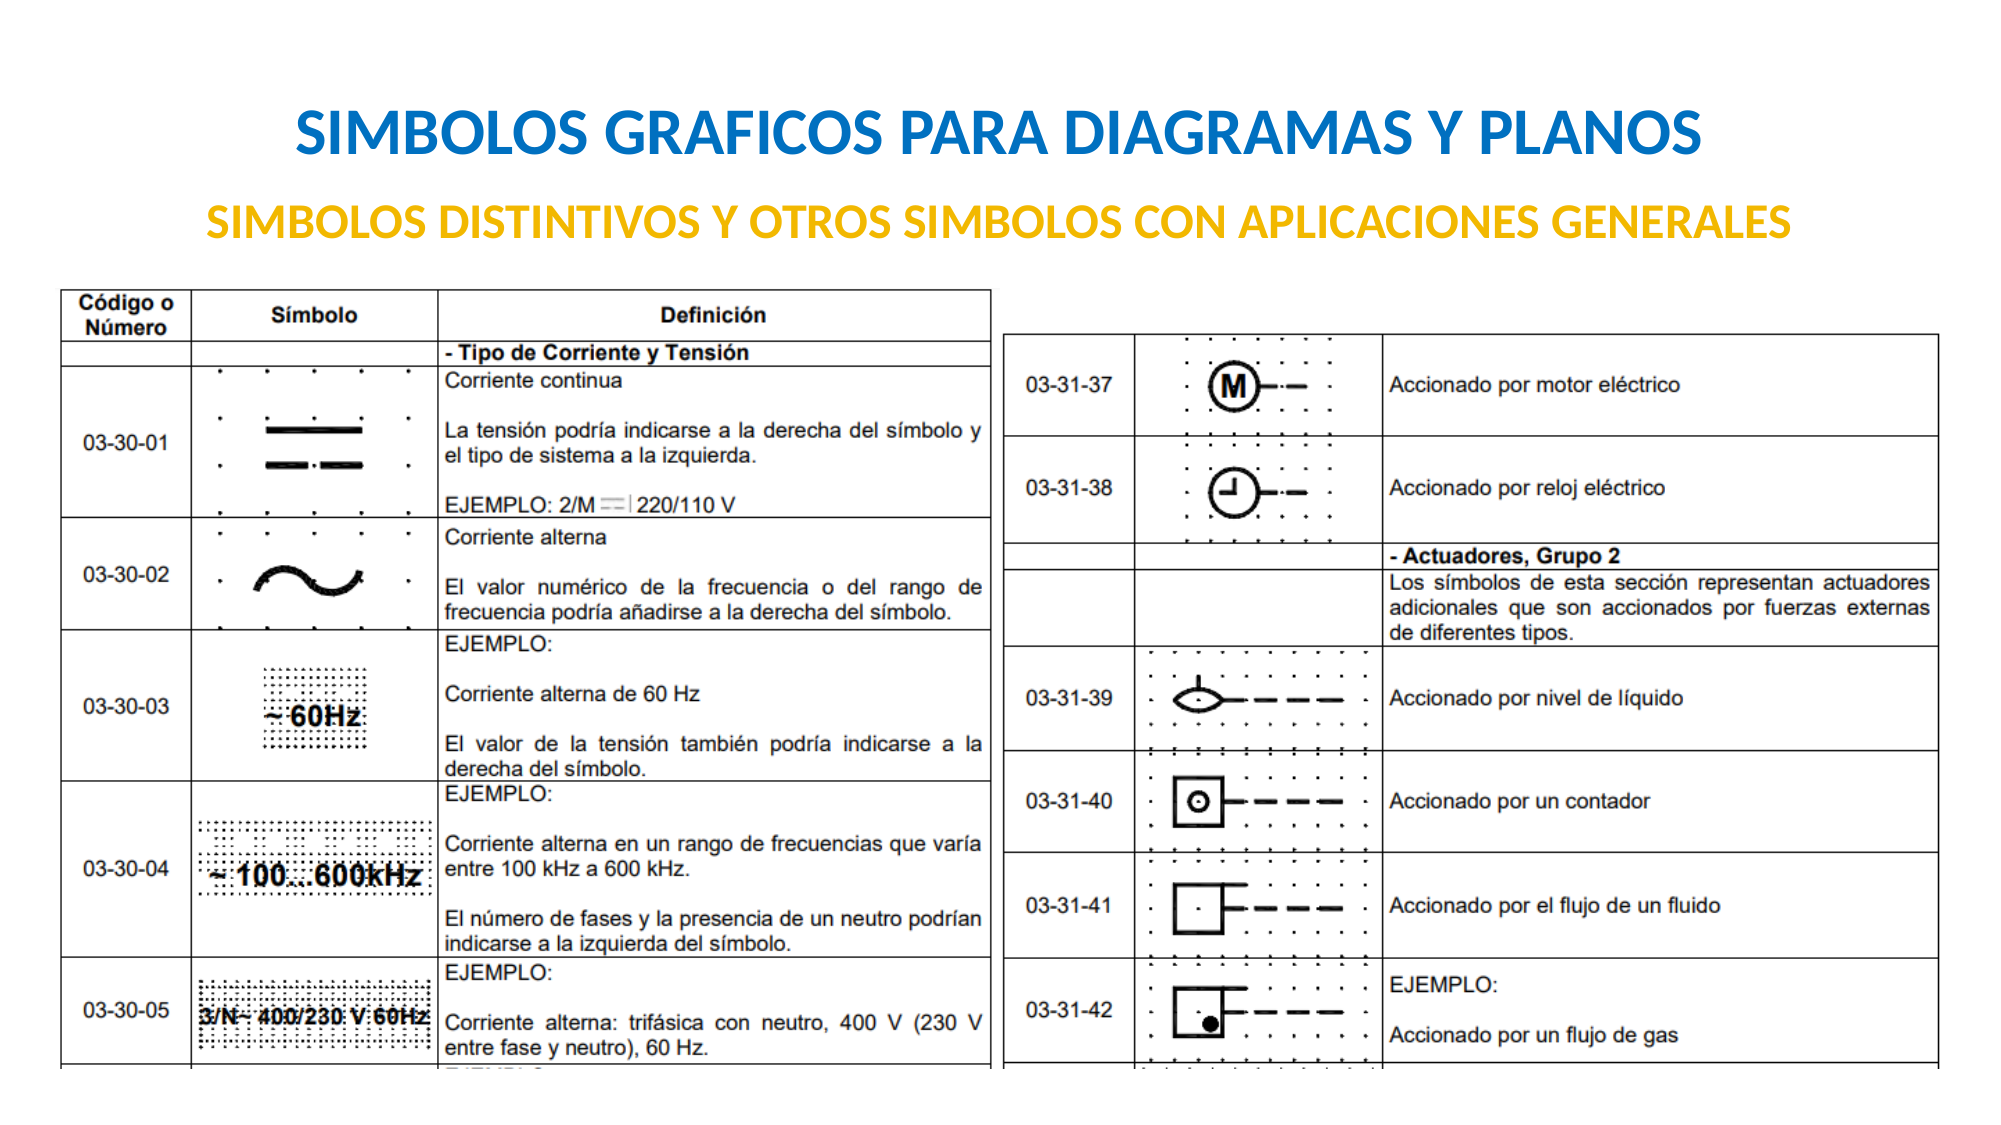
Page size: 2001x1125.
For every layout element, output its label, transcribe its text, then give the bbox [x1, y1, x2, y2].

picture [55, 288, 1945, 1069]
text_box SIMBOLOS GRAFICOS PARA DIAGRAMAS Y PLANOS [274, 80, 1726, 176]
text_box SIMBOLOS DISTINTIVOS Y OTROS SIMBOLOS CON APLICACIONES GENERALES [182, 180, 1818, 256]
